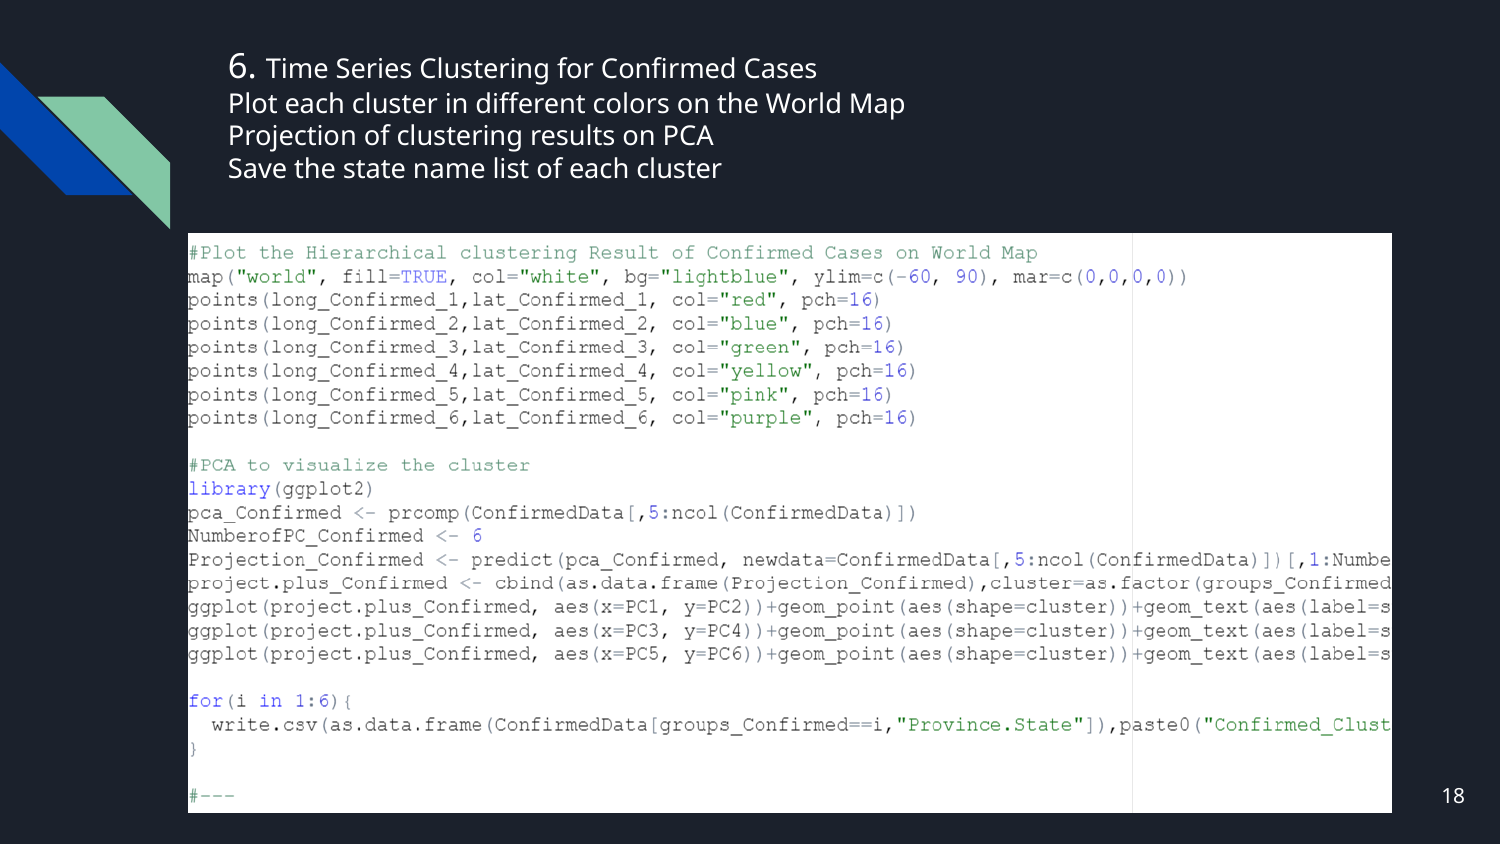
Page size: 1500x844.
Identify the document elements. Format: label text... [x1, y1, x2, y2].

picture [188, 232, 1392, 813]
slide_number 18 [1389, 764, 1480, 830]
title 6. Time Series Clustering for Confirmed Cases Plot each cluster in different colors on the World Map Projection of clustering results on PCA Save the state name list of each cluster [212, 29, 1447, 234]
